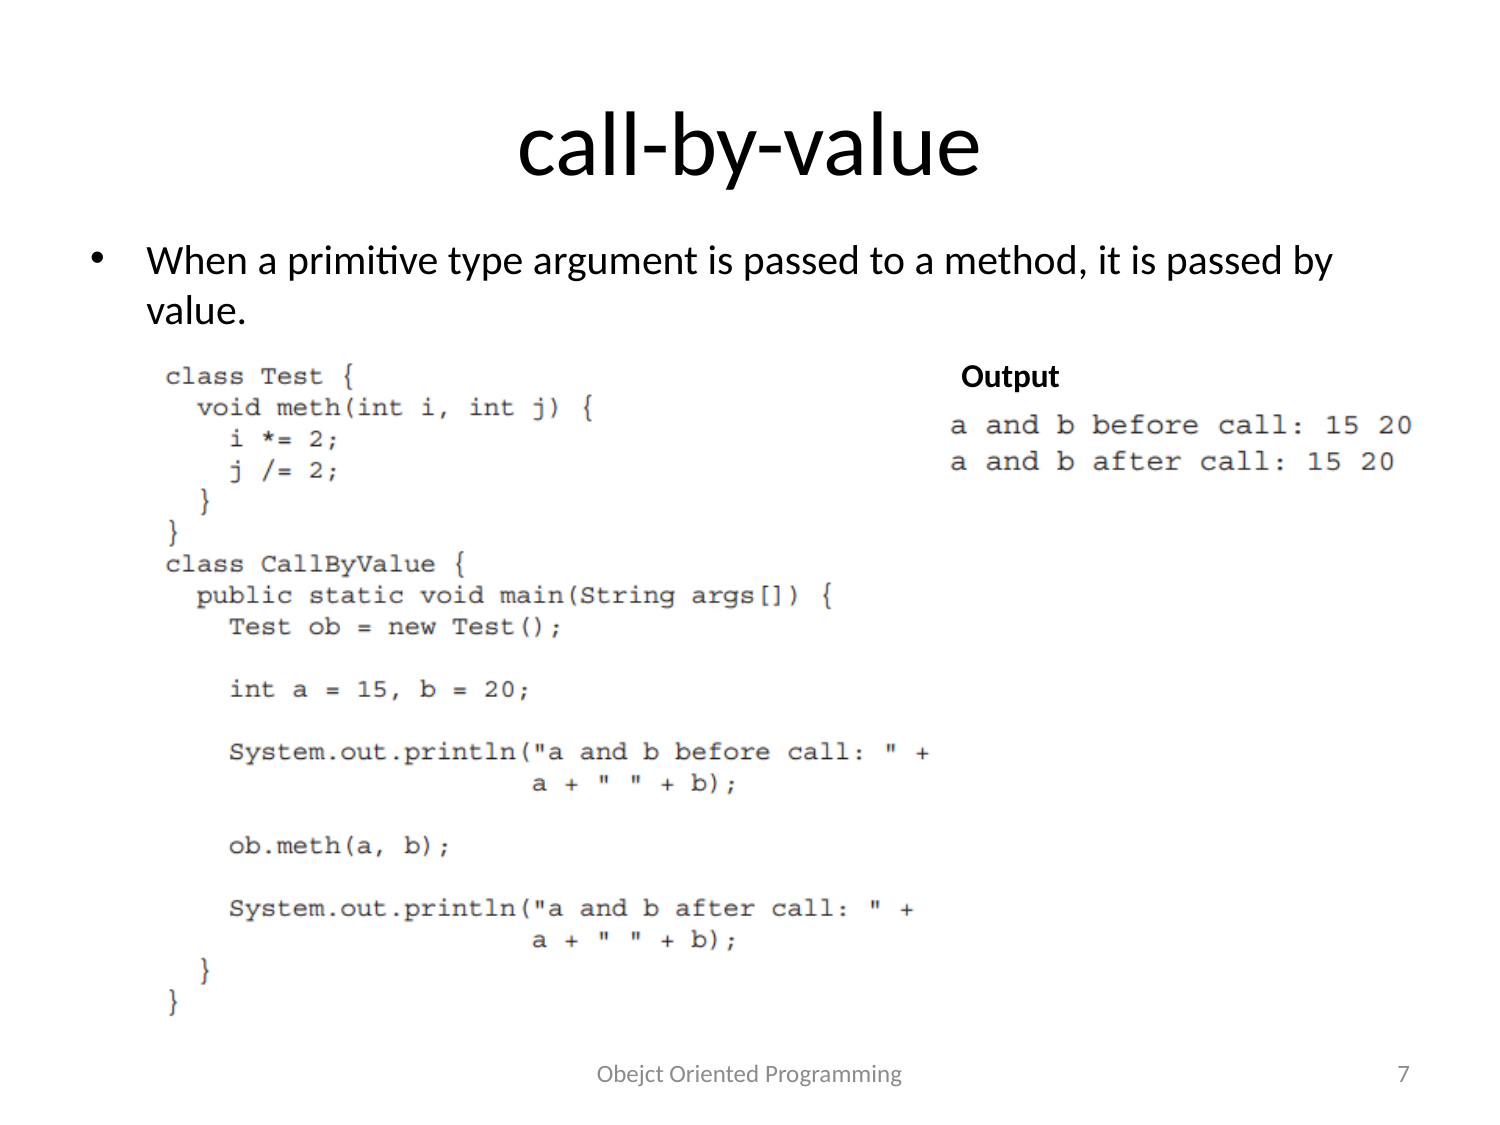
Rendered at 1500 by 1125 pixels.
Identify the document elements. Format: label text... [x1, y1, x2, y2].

list When a primitive type argument is passed to a method, it is passed by value. [75, 224, 1425, 968]
picture [157, 359, 933, 1025]
title call-by-value [75, 45, 1425, 224]
slide_number 7 [1074, 1042, 1425, 1103]
picture [945, 410, 1424, 478]
footer Obejct Oriented Programming [512, 1042, 988, 1103]
text_box Output [946, 347, 1207, 402]
